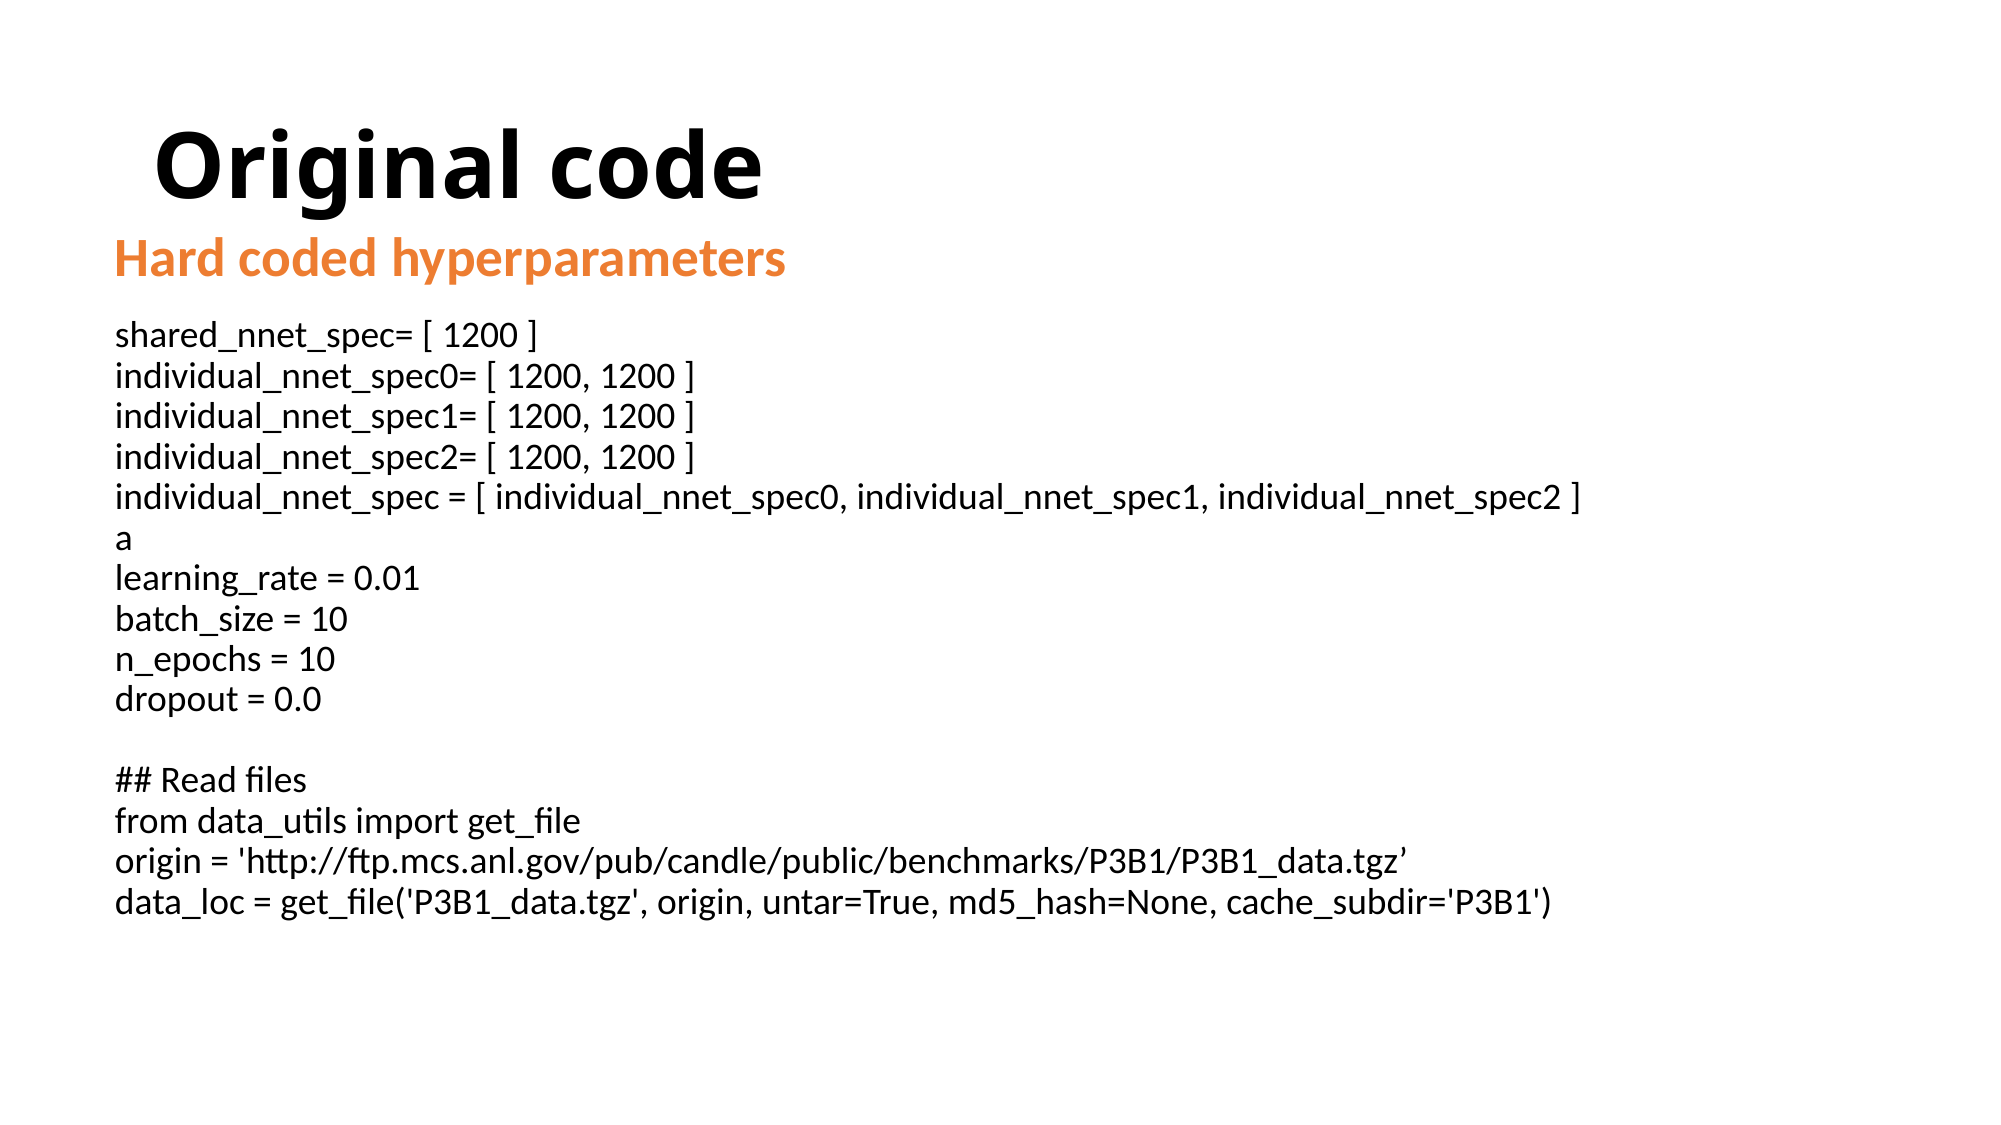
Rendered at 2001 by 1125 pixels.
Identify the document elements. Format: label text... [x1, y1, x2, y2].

list shared_nnet_spec= [ 1200 ] individual_nnet_spec0= [ 1200, 1200 ] individual_nnet_spec1= [ 1200, 1200 ] individual_nnet_spec2= [ 1200, 1200 ] individual_nnet_spec = [ individual_nnet_spec0, individual_nnet_spec1, individual_nnet_spec2 ] a learning_rate = 0.01 batch_size = 10 n_epochs = 10 dropout = 0.0 ## Read files from data_utils import get_file origin = 'http://ftp.mcs.anl.gov/pub/candle/public/benchmarks/P3B1/P3B1_data.tgz’ data_loc = get_file('P3B1_data.tgz', origin, untar=True, md5_hash=None, cache_subdir='P3B1') [99, 308, 1932, 1034]
list Hard coded hyperparameters [99, 220, 1932, 303]
title Original code [137, 59, 1863, 220]
